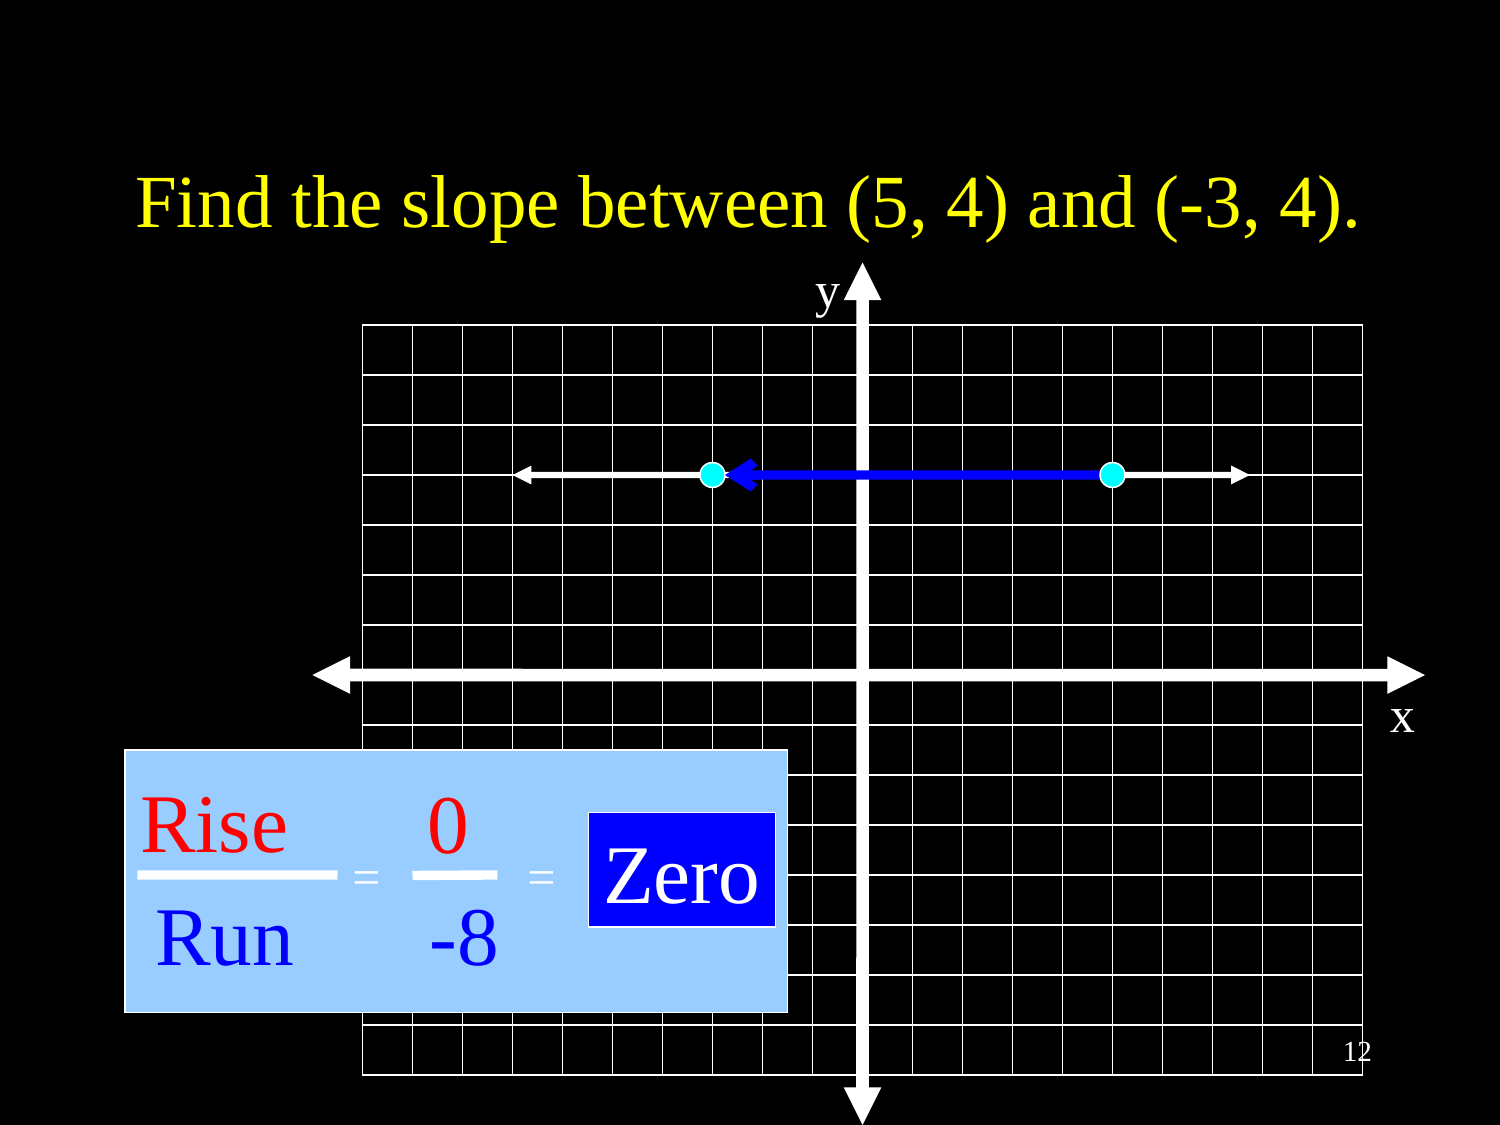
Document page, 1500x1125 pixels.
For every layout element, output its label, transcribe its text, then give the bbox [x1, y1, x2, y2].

text_box [124, 750, 312, 1013]
text_box Find the slope between (5, 4) and (-3, 4). [110, 103, 1386, 291]
text_box Run [140, 875, 309, 990]
text_box Rise [125, 761, 304, 877]
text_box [312, 249, 1431, 1125]
